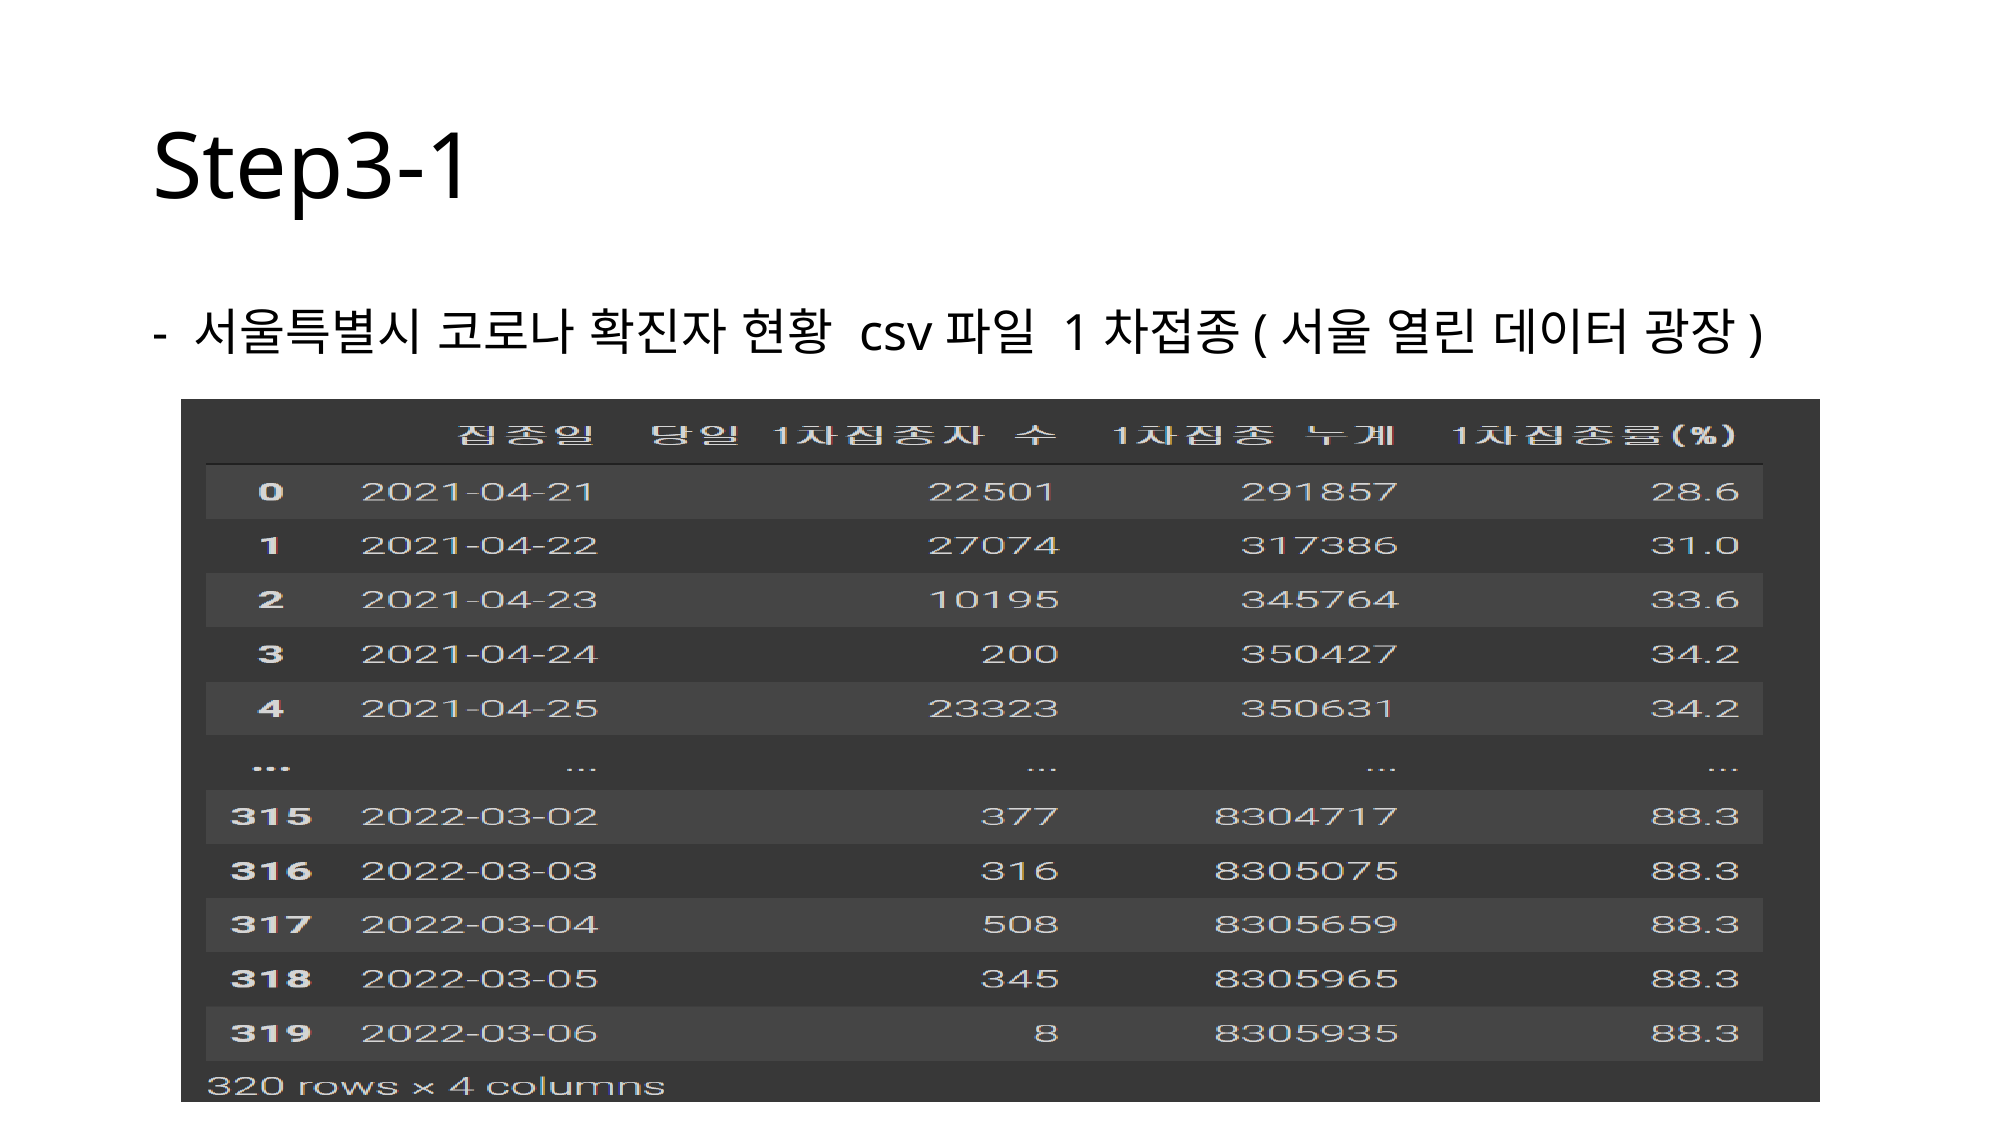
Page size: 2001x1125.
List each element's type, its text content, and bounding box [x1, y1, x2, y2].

list - 서울특별시 코로나 확진자 현황 csv파일 1차접종(서울 열린 데이터 광장) [137, 299, 1863, 1014]
picture [180, 399, 1820, 1102]
title Step3-1 [137, 59, 1863, 278]
